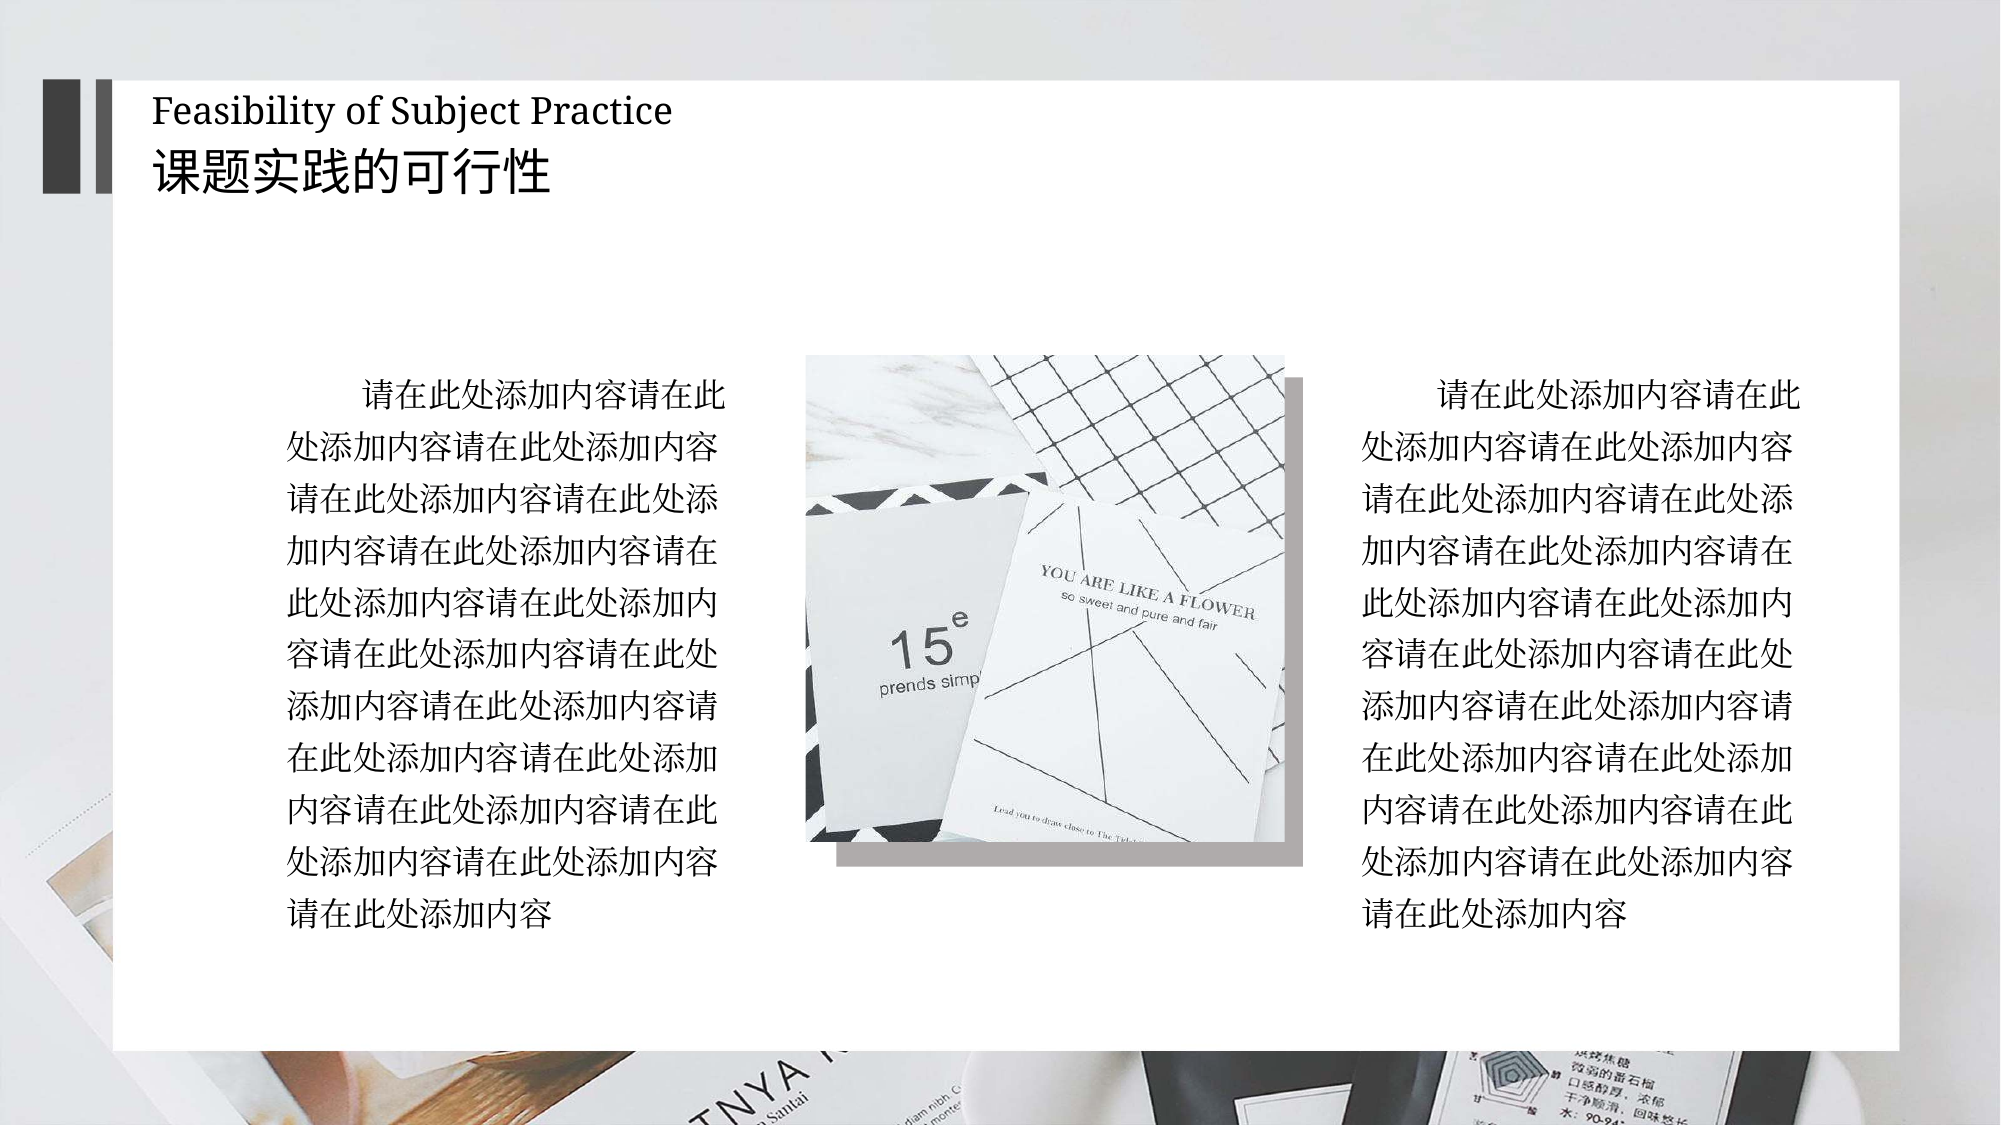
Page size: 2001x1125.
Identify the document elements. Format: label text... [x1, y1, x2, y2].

text_box 请在此处添加内容请在此处添加内容请在此处添加内容请在此处添加内容请在此处添加内容请在此处添加内容请在此处添加内容请在此处添加内容请在此处添加内容请在此处添加内容请在此处添加内容请在此处添加内容请在此处添加内容请在此处添加内容请在此处添加内容请在此处添加内容请在此处添加内容 [271, 355, 747, 941]
text_box 请在此处添加内容请在此处添加内容请在此处添加内容请在此处添加内容请在此处添加内容请在此处添加内容请在此处添加内容请在此处添加内容请在此处添加内容请在此处添加内容请在此处添加内容请在此处添加内容请在此处添加内容请在此处添加内容请在此处添加内容请在此处添加内容请在此处添加内容 [1346, 355, 1821, 941]
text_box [42, 79, 1149, 209]
text_box [835, 376, 1304, 868]
picture [0, 0, 2001, 1125]
